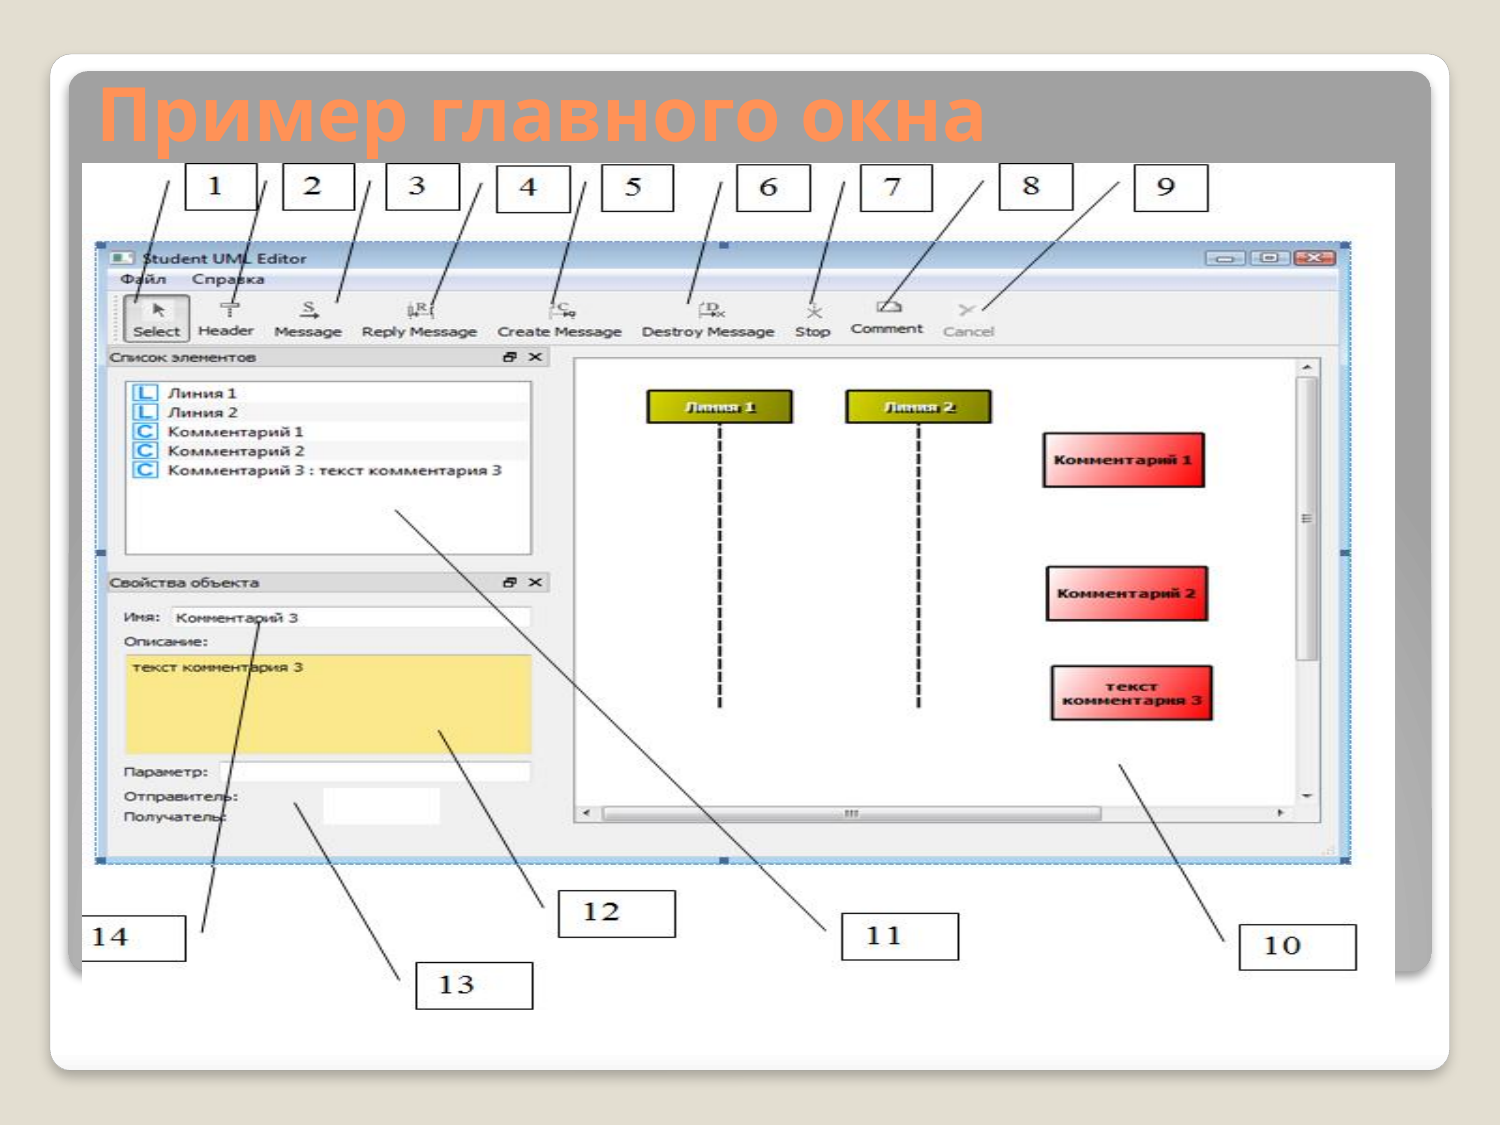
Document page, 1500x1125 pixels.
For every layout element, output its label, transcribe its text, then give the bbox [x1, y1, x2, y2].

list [81, 163, 1395, 1020]
title Пример главного окна [82, 58, 1425, 164]
